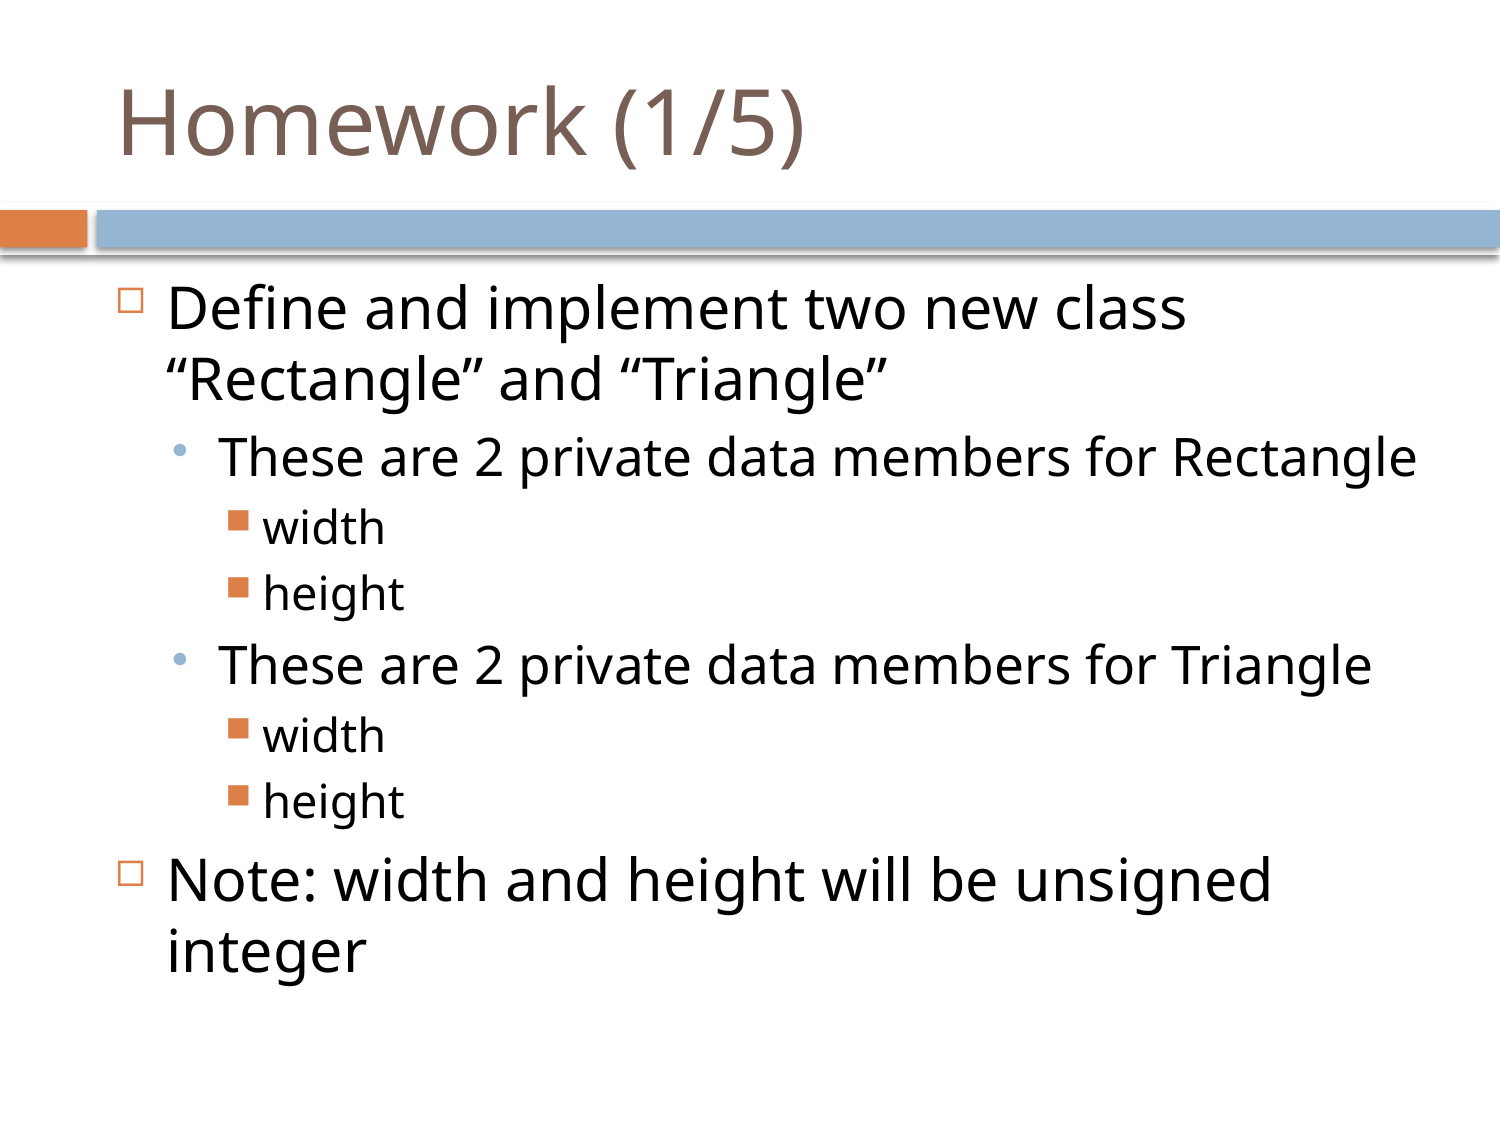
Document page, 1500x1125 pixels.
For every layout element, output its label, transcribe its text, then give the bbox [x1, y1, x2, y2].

title Homework (1/5) [100, 37, 1438, 200]
list Define and implement two new class “Rectangle” and “Triangle” These are 2 private data members for Rectangle width height These are 2 private data members for Triangle width height Note: width and height will be unsigned integer [100, 262, 1438, 1000]
